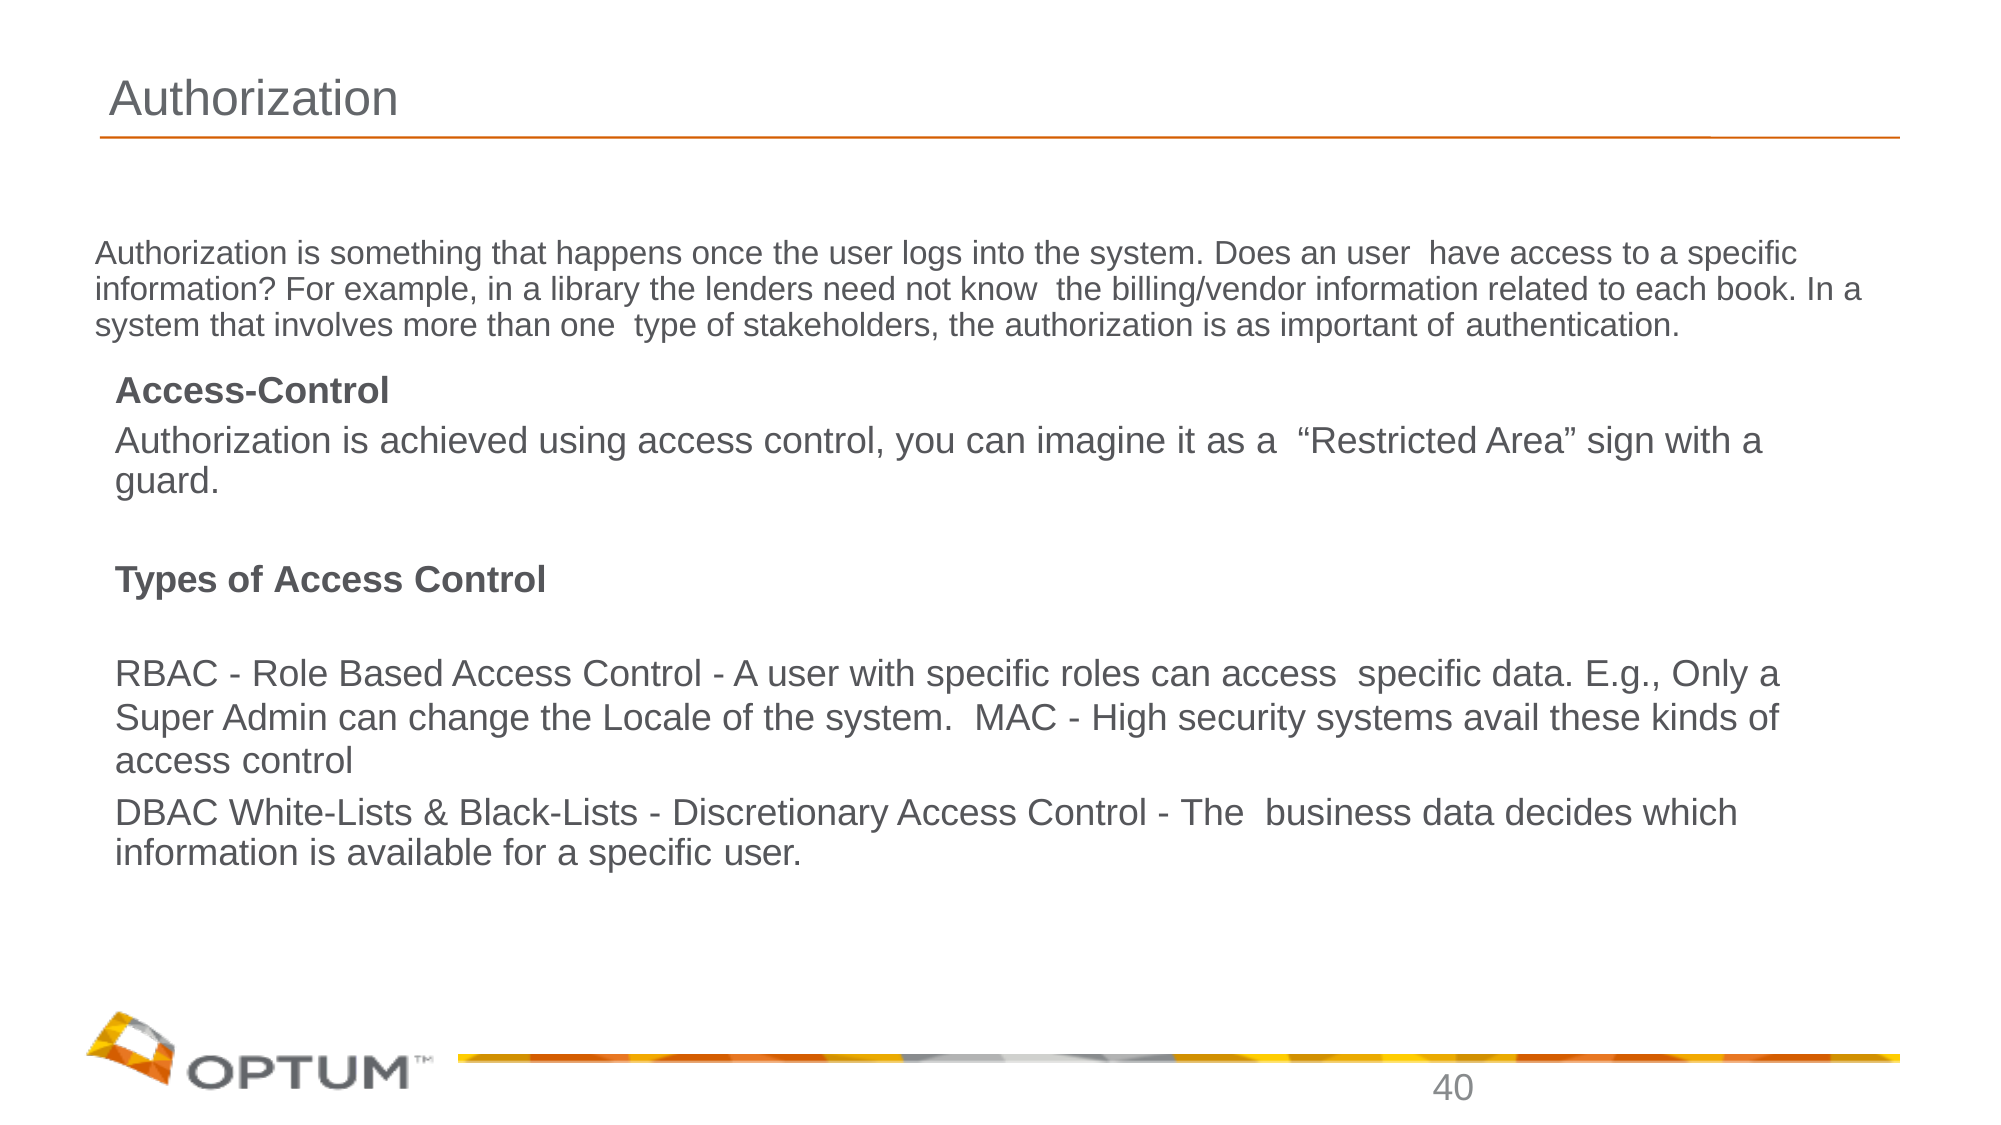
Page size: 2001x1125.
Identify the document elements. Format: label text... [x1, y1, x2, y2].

text_box Authorization is something that happens once the user logs into the system. Does an user have access to a specific information? For example, in a library the lenders need not know the billing/vendor information related to each book. In a system that involves more than one type of stakeholders, the authorization is as important of authentication. Access-Control Authorization is achieved using access control, you can imagine it as a “Restricted Area” sign with a guard. Types of Access Control RBAC - Role Based Access Control - A user with specific roles can access specific data. E.g., Only a Super Admin can change the Locale of the system. MAC - High security systems avail these kinds of access control DBAC White-Lists & Black-Lists - Discretionary Access Control - The business data decides which information is available for a specific user. [92, 229, 1927, 874]
picture [458, 1054, 1900, 1063]
picture [83, 1009, 436, 1092]
slide_number 40 [1426, 1062, 1565, 1125]
title Authorization [92, 0, 2000, 126]
